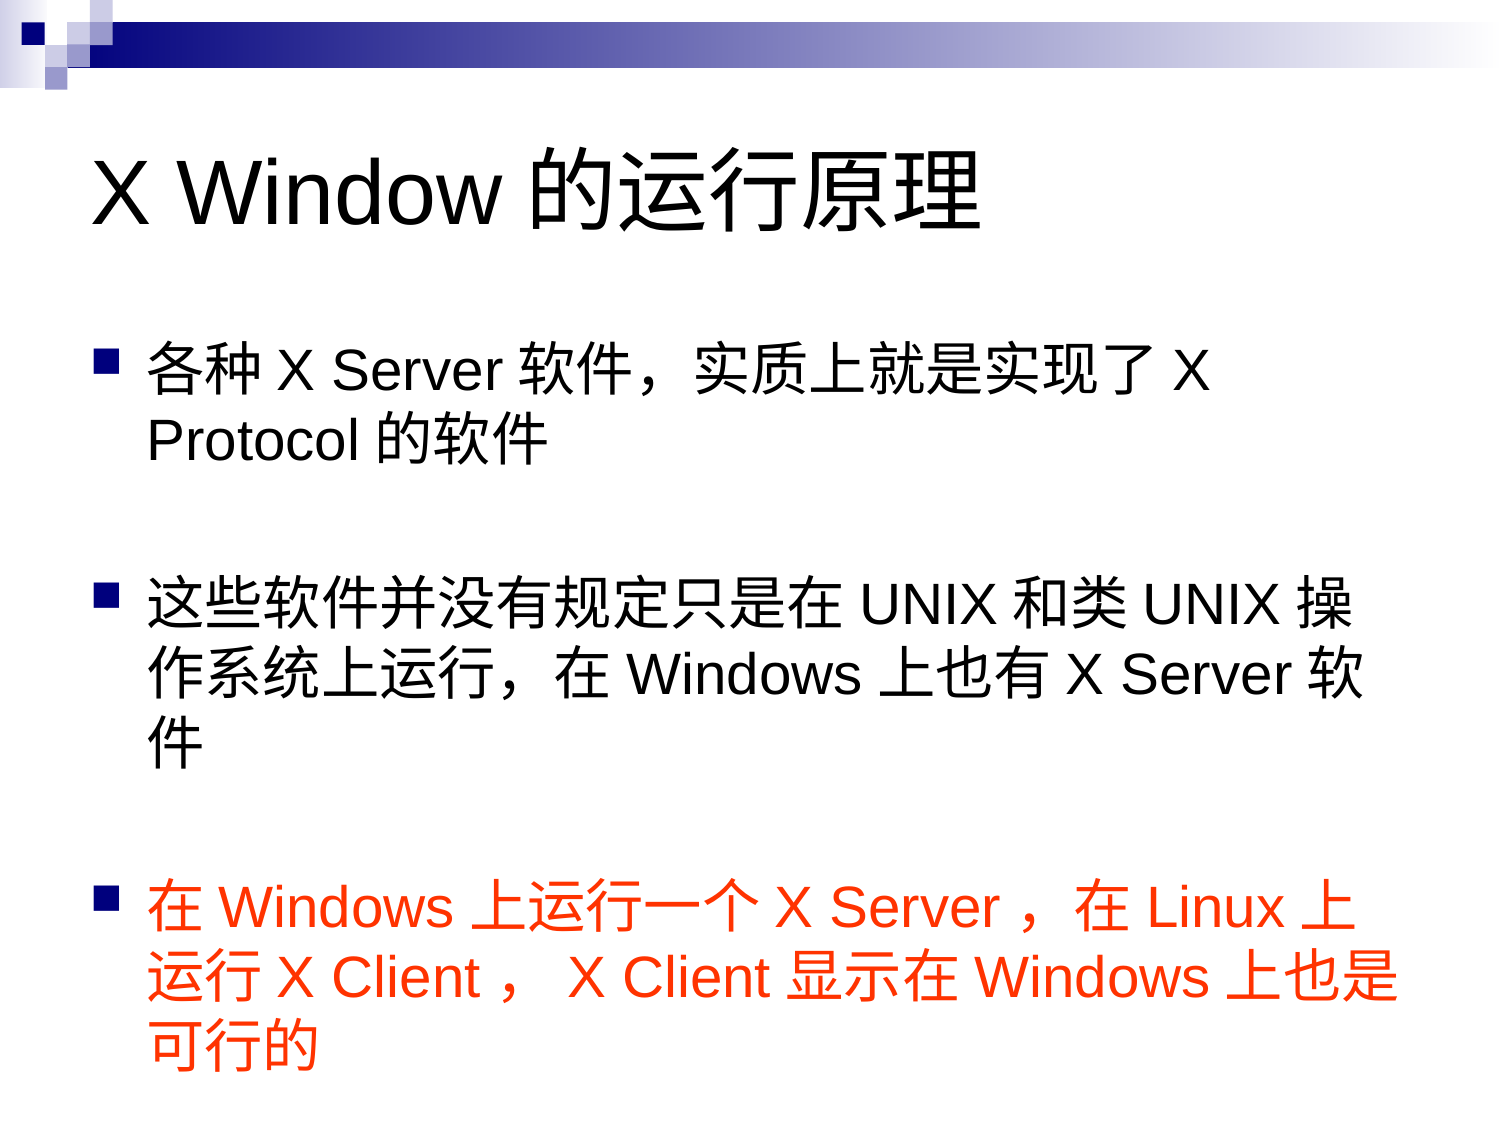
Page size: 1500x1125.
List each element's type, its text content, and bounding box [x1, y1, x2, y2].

title X Window的运行原理 [75, 75, 1425, 300]
list 各种X Server软件，实质上就是实现了X Protocol的软件 这些软件并没有规定只是在UNIX和类UNIX操作系统上运行，在Windows上也有X Server软件 在Windows上运行一个X Server，在Linux上运行X Client，X Client显示在Windows上也是可行的 苹果电脑的图形界面用的也是X Protocol [75, 324, 1425, 1125]
